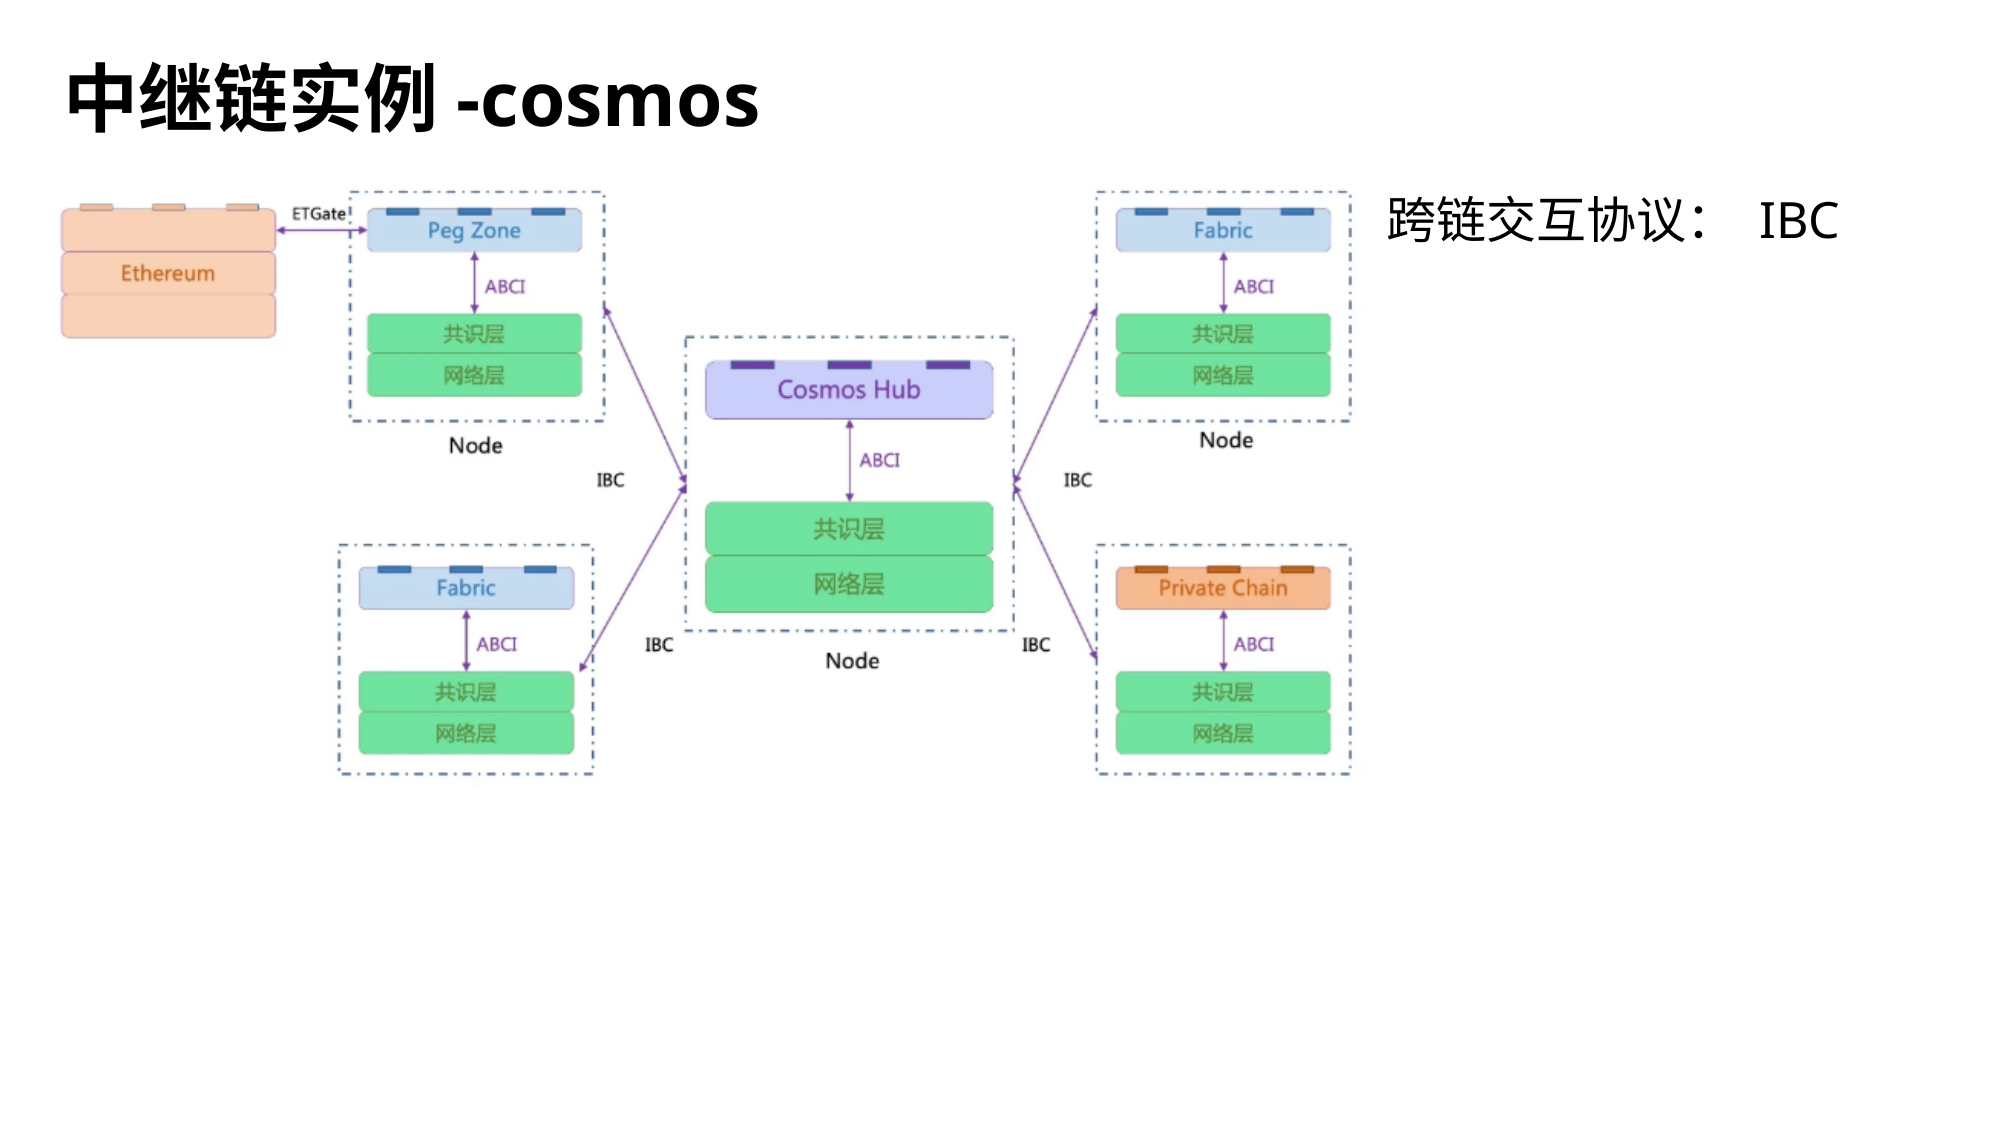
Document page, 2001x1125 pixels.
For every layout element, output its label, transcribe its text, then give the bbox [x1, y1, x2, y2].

subtitle 跨链交互协议： IBC [1371, 150, 1891, 1039]
picture [48, 150, 1372, 785]
title 中继链实例-cosmos [48, 3, 1657, 150]
